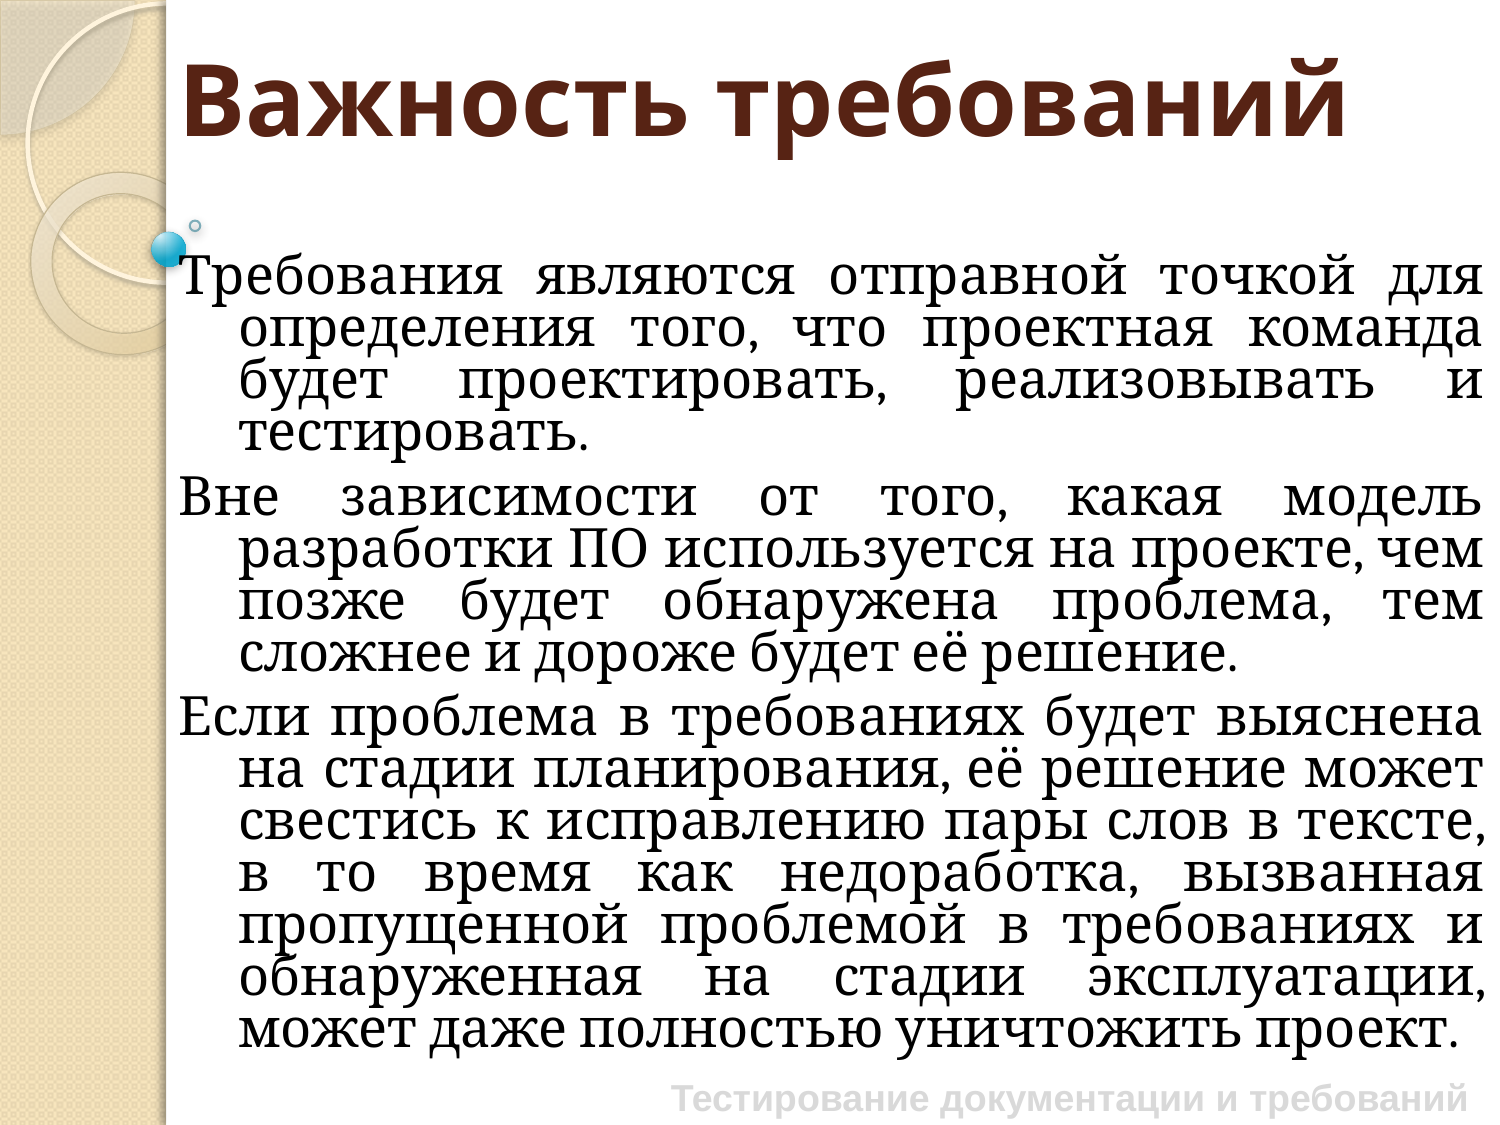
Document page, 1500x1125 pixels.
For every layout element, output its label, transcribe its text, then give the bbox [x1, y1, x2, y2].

text_box Тестирование документации и требований [656, 1066, 1500, 1125]
title Важность требований [164, 0, 1462, 164]
text_box Требования являются отправной точкой для определения того, что проектная команда будет проектировать, реализовывать и тестировать. Вне зависимости от того, какая модель разработки ПО используется на проекте, чем позже будет обнаружена проблема, тем сложнее и дороже будет её решение. Если проблема в требованиях будет выяснена на стадии планирования, её решение может свестись к исправлению пары слов в тексте, в то время как недоработка, вызванная пропущенной проблемой в требованиях и обнаруженная на стадии эксплуатации, может даже полностью уничтожить проект. [163, 246, 1500, 1066]
